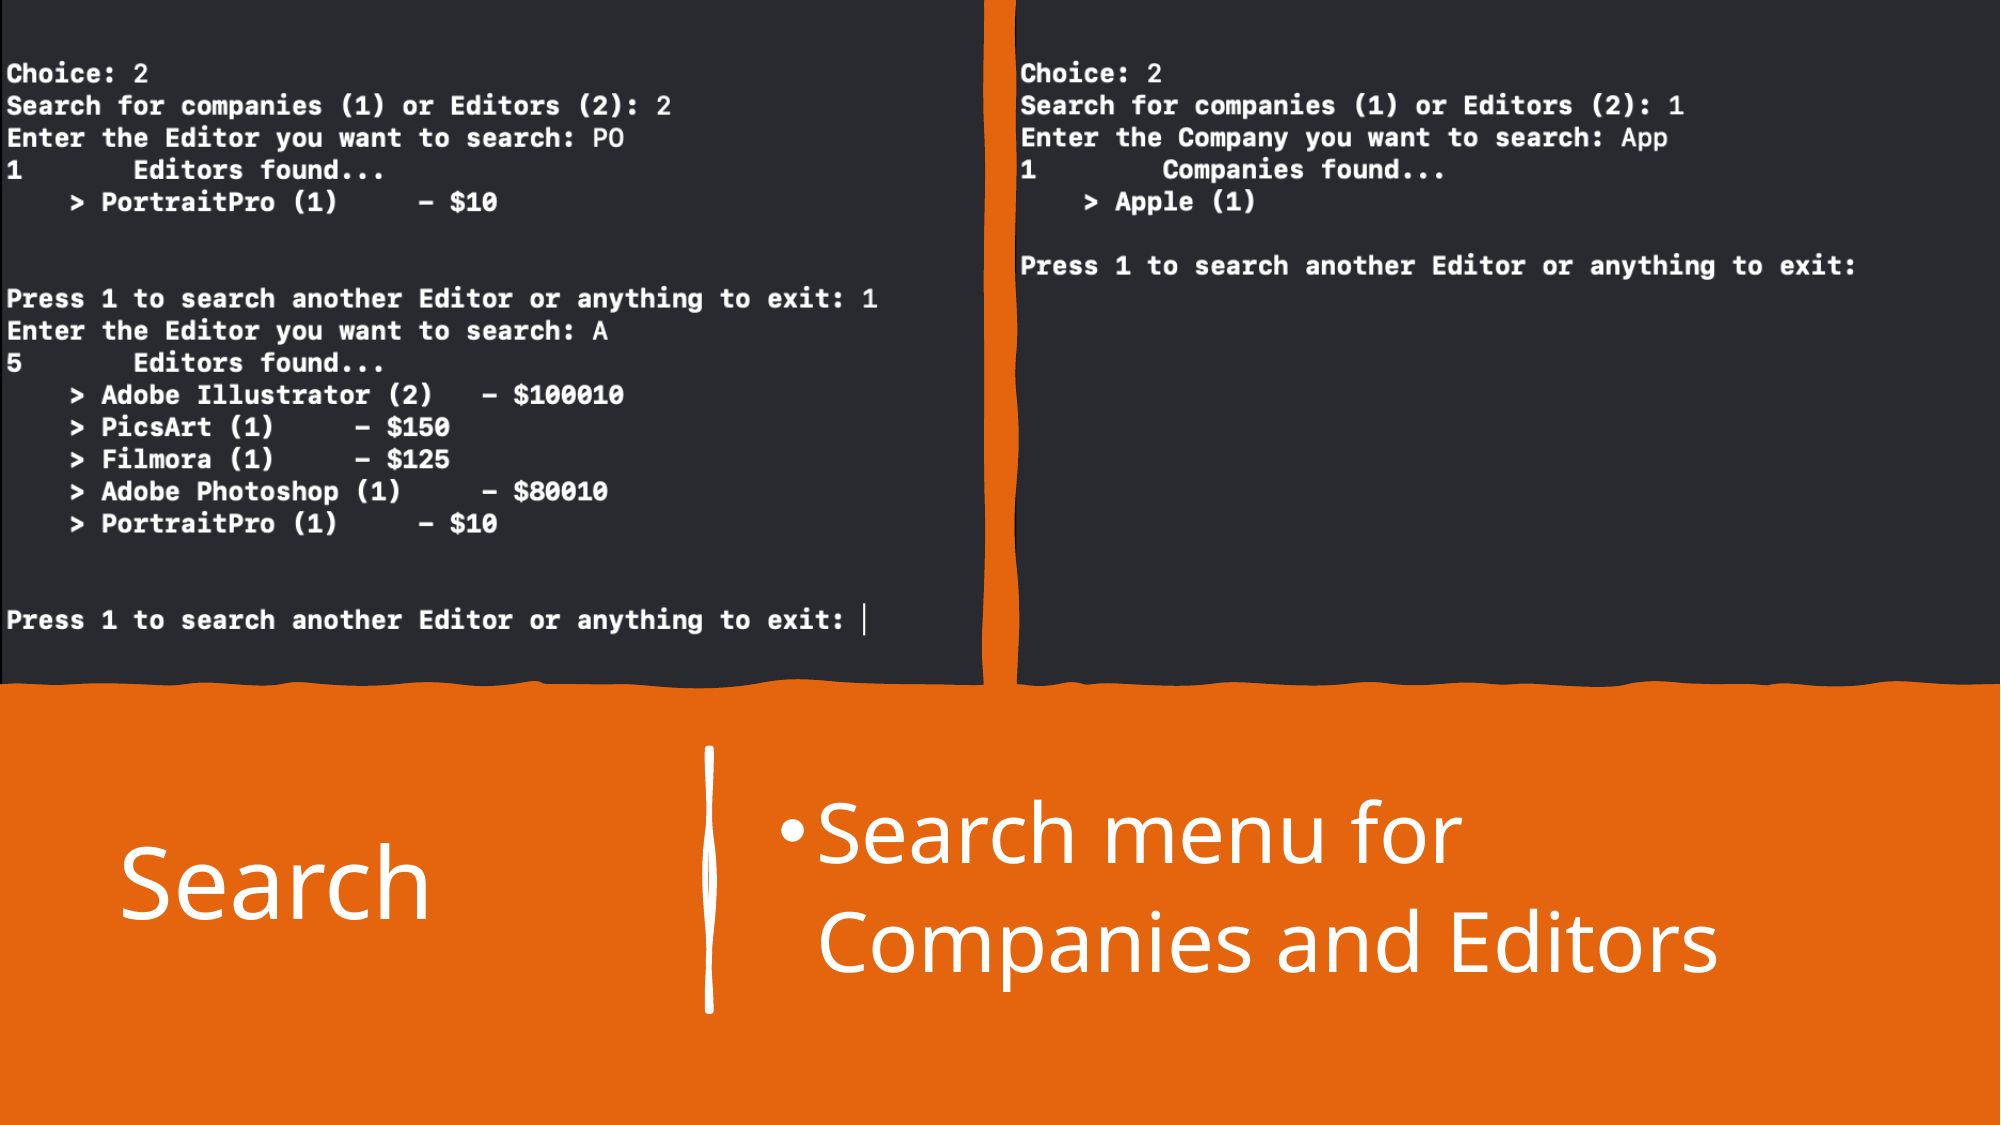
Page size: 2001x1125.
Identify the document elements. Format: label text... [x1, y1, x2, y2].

list Search menu for Companies and Editors [763, 748, 1895, 1011]
text_box [0, 0, 2000, 1125]
picture [1014, 0, 2000, 687]
text_box [704, 747, 716, 1013]
picture [0, 0, 986, 689]
title Search [103, 748, 665, 1011]
